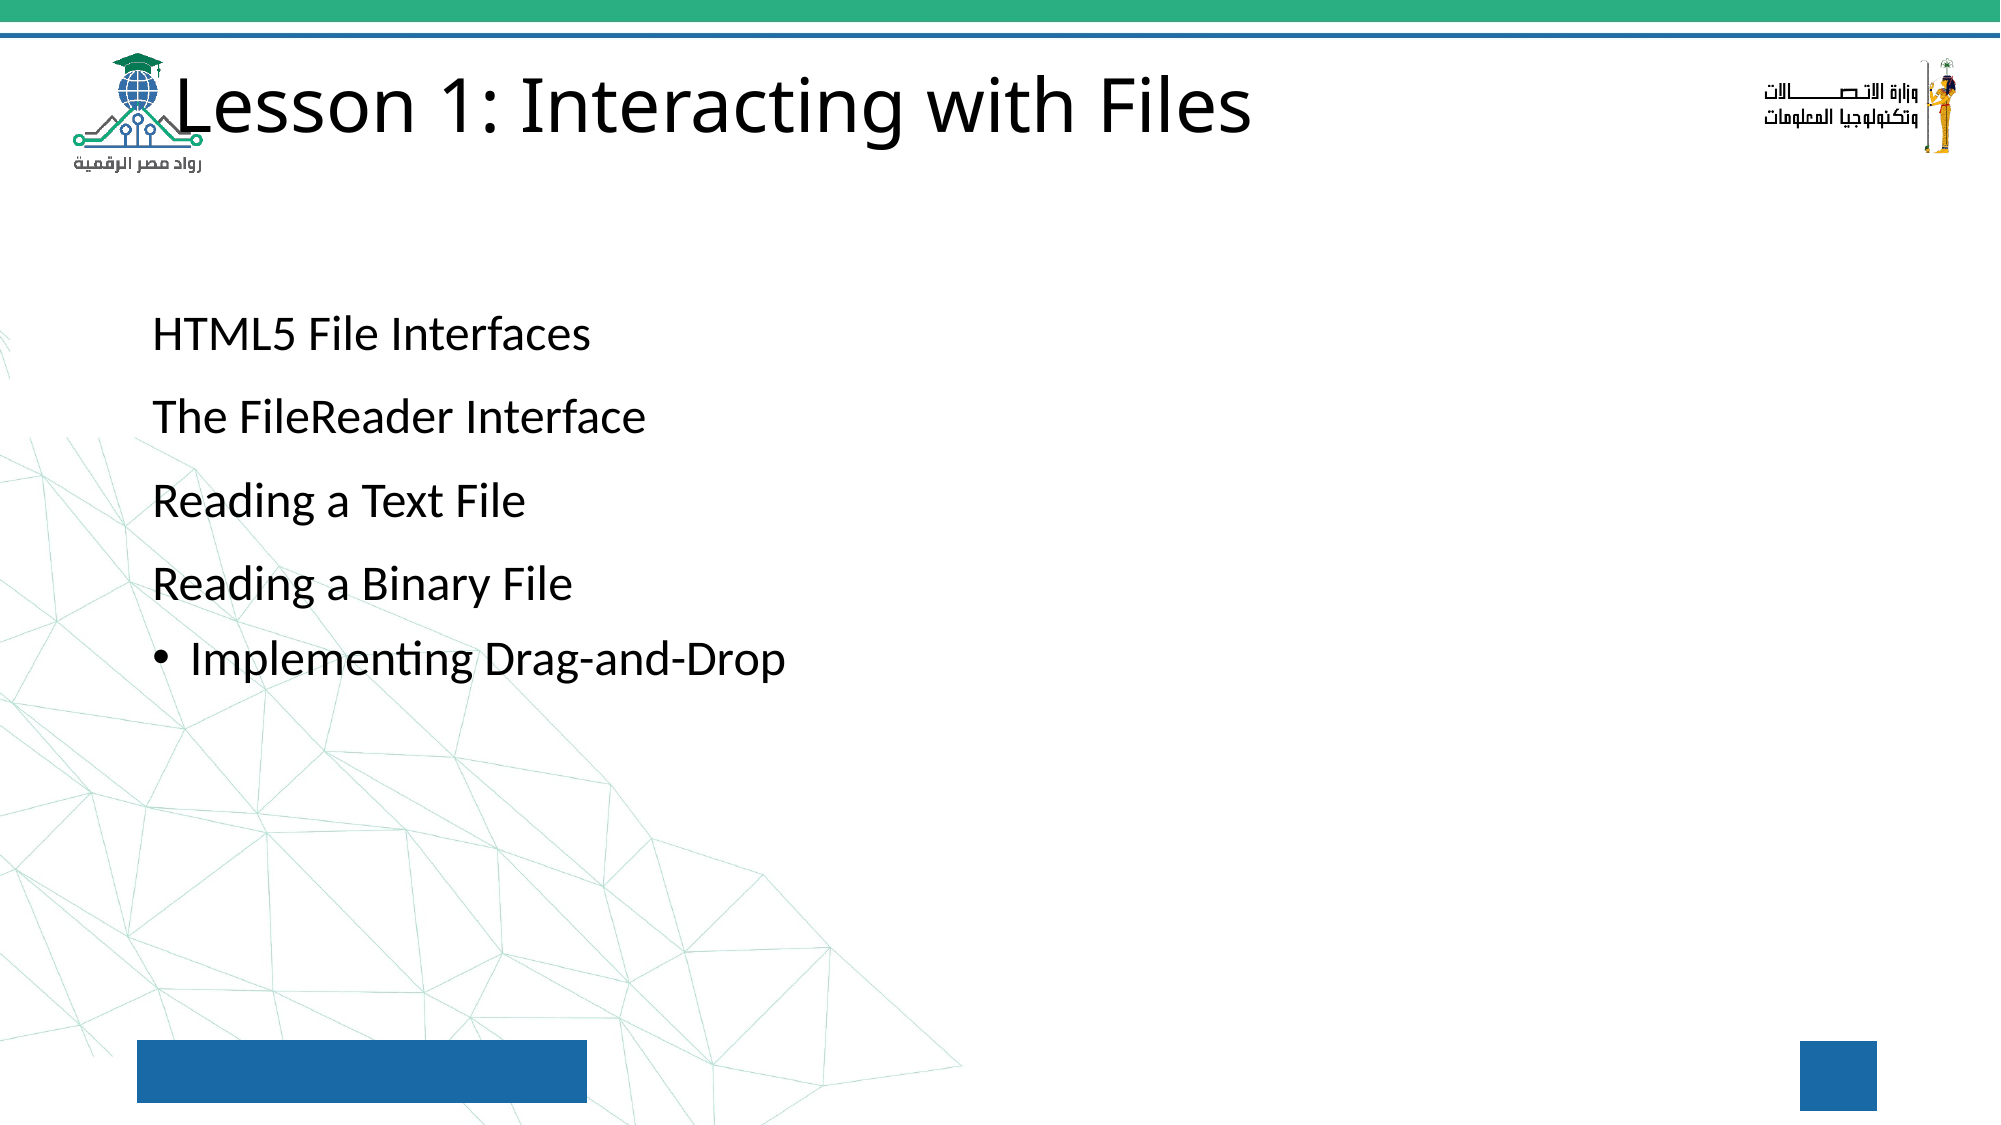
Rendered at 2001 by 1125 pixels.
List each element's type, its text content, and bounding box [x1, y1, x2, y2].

list HTML5 File Interfaces The FileReader Interface Reading a Text File Reading a Binary File Implementing Drag-and-Drop [137, 299, 1863, 1014]
title Lesson 1: Interacting with Files [158, 22, 1980, 194]
picture [0, 0, 2000, 1125]
